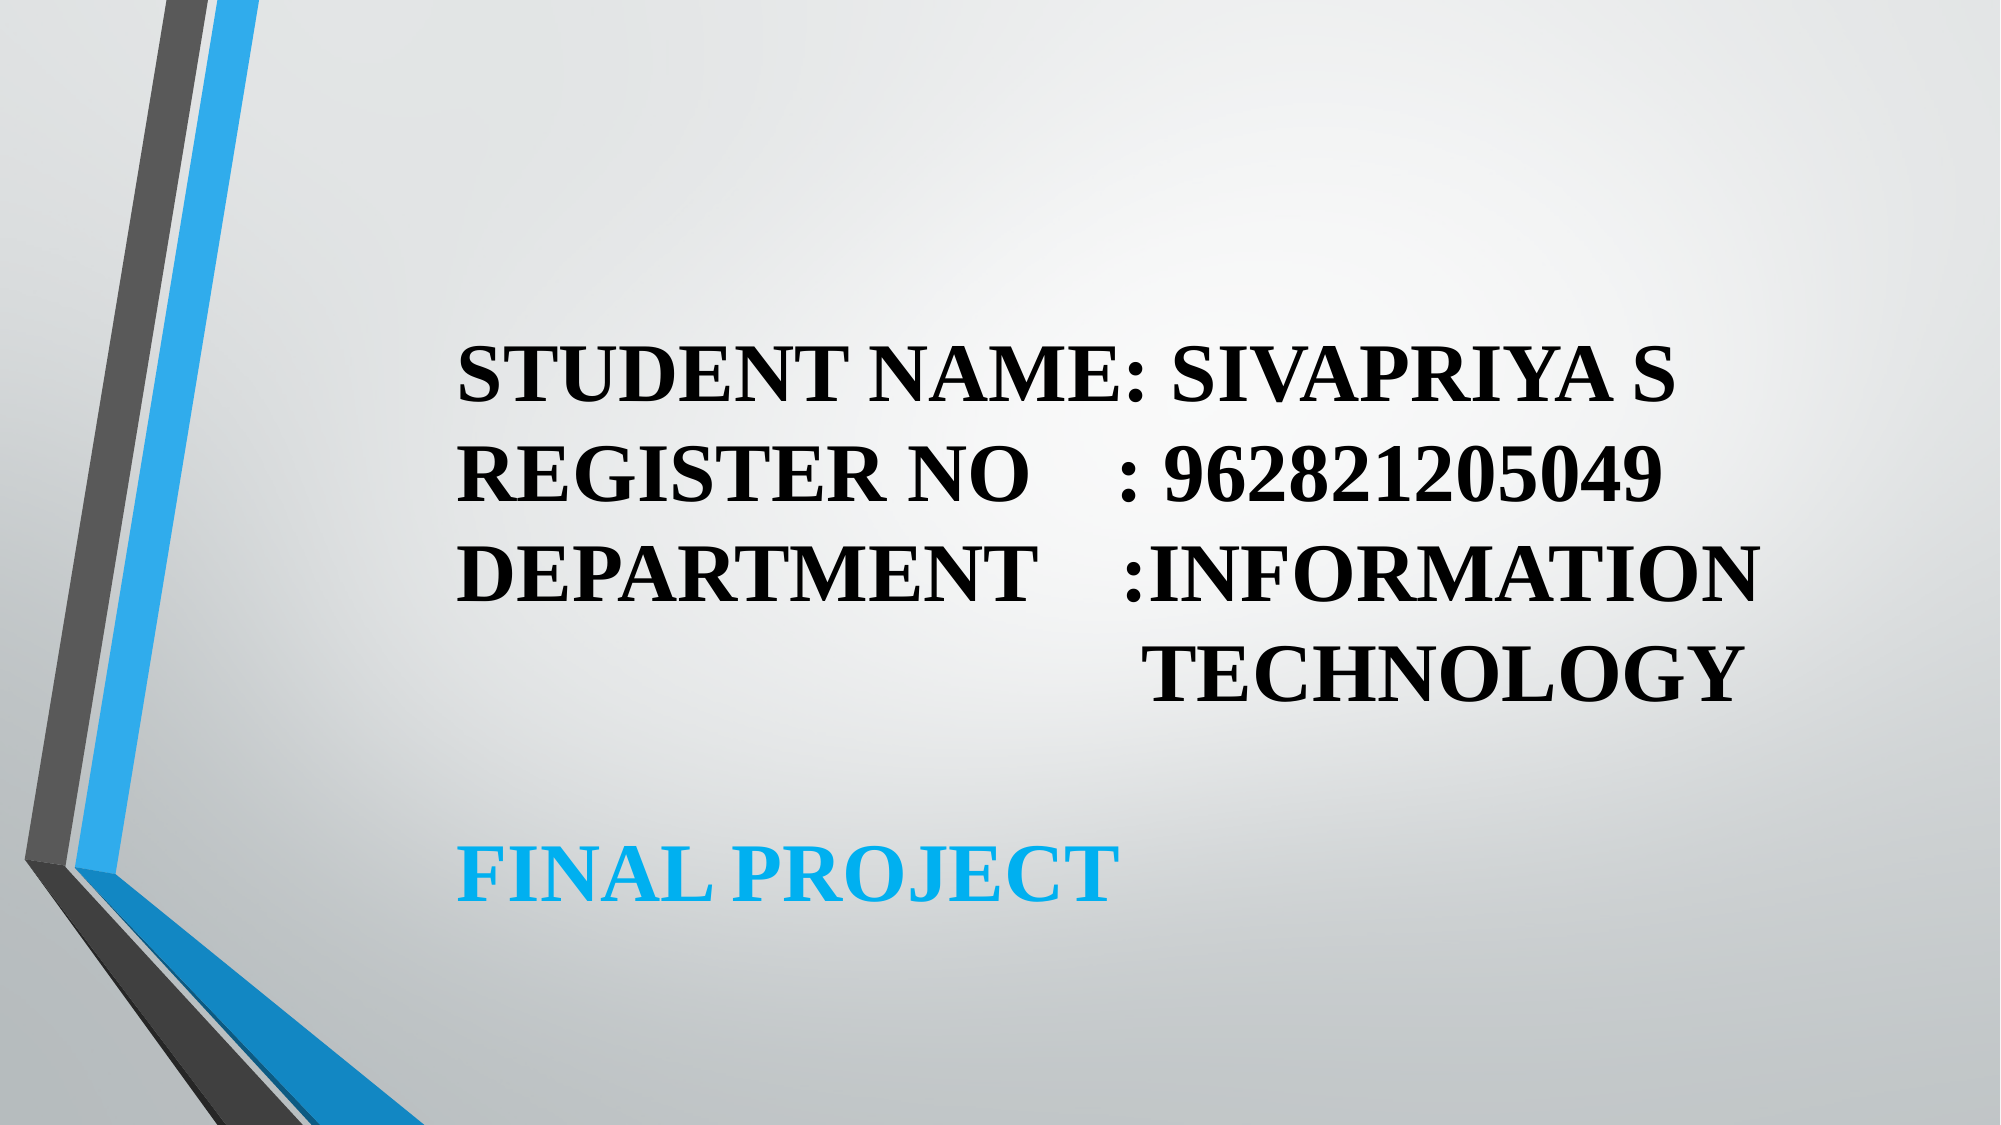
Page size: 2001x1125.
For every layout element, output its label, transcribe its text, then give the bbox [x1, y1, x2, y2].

text_box STUDENT NAME: SIVAPRIYA S REGISTER NO : 962821205049 DEPARTMENT :INFORMATION TECHNOLOGY FINAL PROJECT [442, 310, 1811, 926]
